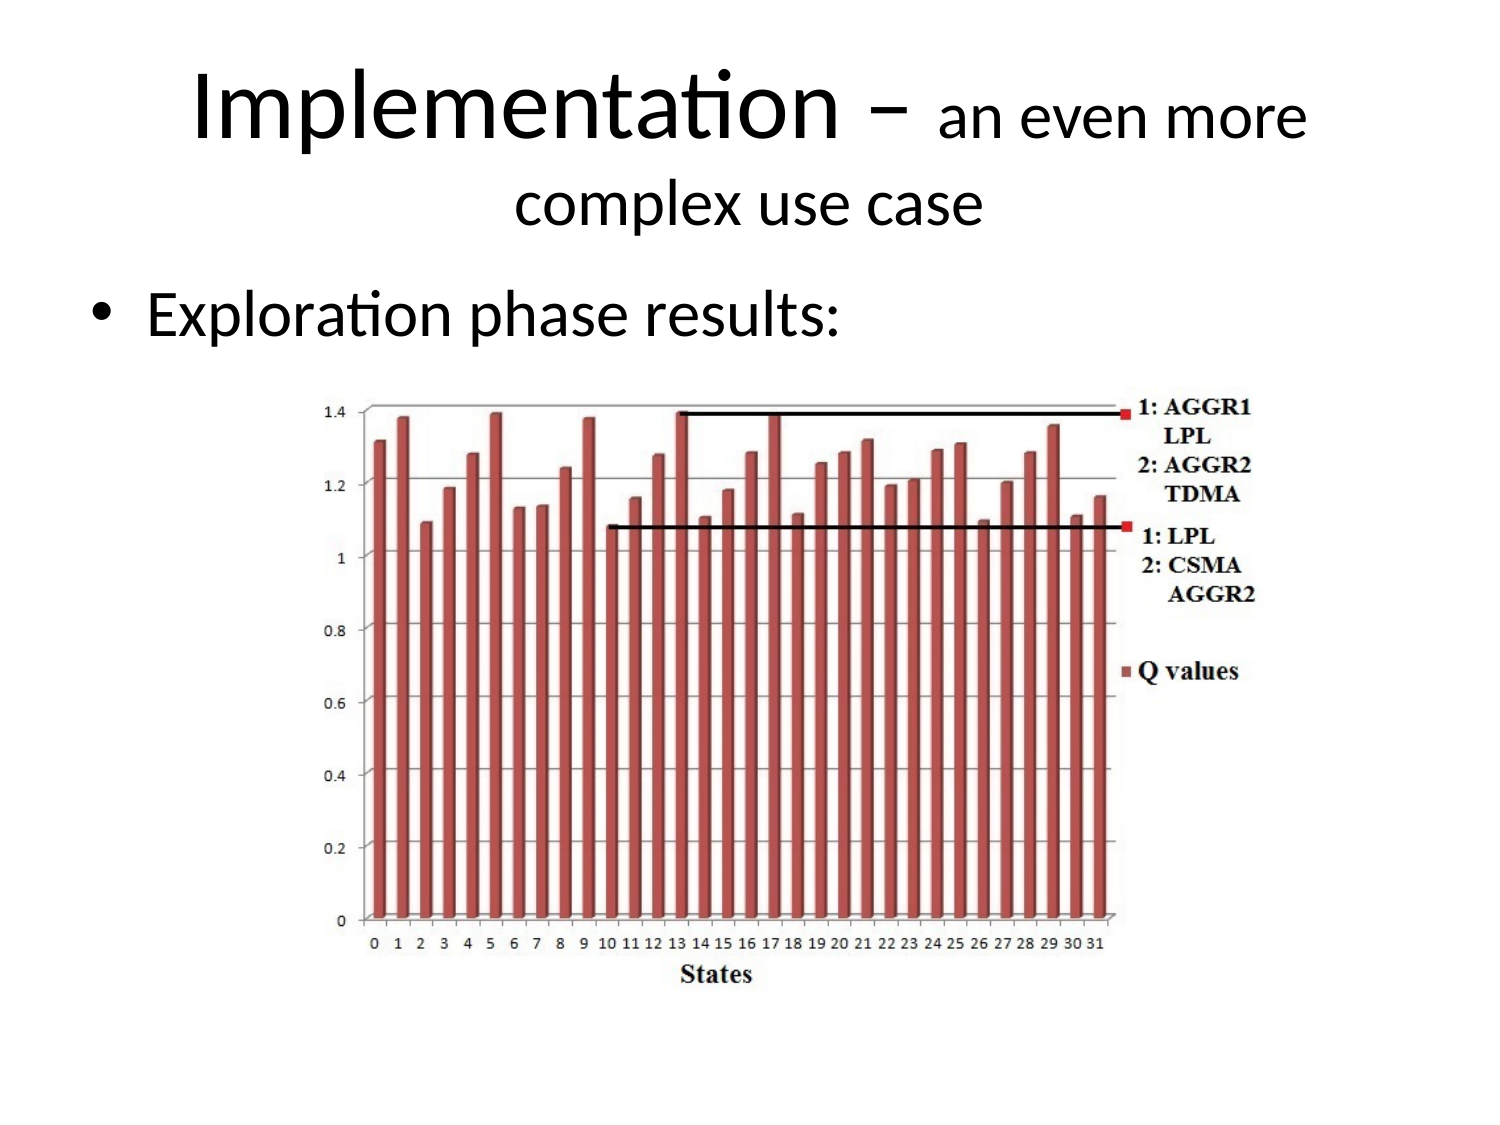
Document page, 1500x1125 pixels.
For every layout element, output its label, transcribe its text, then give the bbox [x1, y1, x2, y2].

picture [324, 387, 1263, 991]
list Exploration phase results: [75, 262, 1425, 1005]
title Implementation – an even more complex use case [75, 45, 1425, 233]
